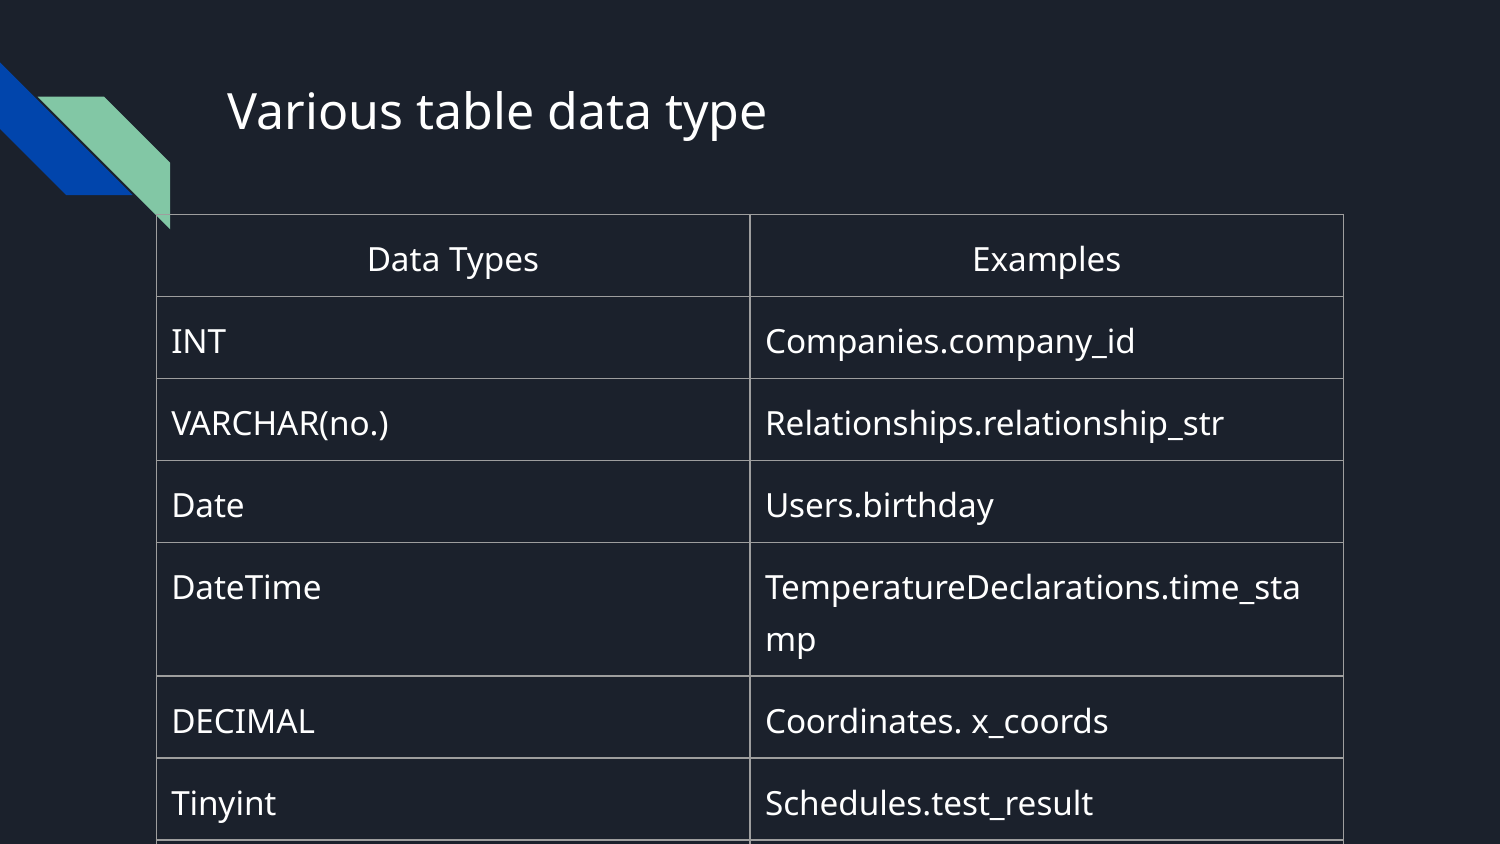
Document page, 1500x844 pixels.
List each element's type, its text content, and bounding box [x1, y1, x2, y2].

table_cell DECIMAL [157, 677, 749, 757]
table_cell Date [157, 461, 749, 542]
table_cell Companies.company_id [751, 297, 1343, 378]
table_header Data Types [157, 215, 749, 296]
table_header Examples [751, 215, 1343, 296]
table_cell Relationships.relationship_str [751, 379, 1343, 460]
table_cell DateTime [157, 543, 749, 675]
table_cell Tinyint [157, 759, 749, 839]
table_cell Coordinates. x_coords [751, 677, 1343, 757]
table_cell TemperatureDeclarations.time_stamp [751, 543, 1343, 675]
title Various table data type [212, 64, 1368, 215]
table_cell Users.birthday [751, 461, 1343, 542]
table_cell VARCHAR(no.) [157, 379, 749, 460]
table_cell INT [157, 297, 749, 378]
table_cell Schedules.test_result [751, 759, 1343, 839]
